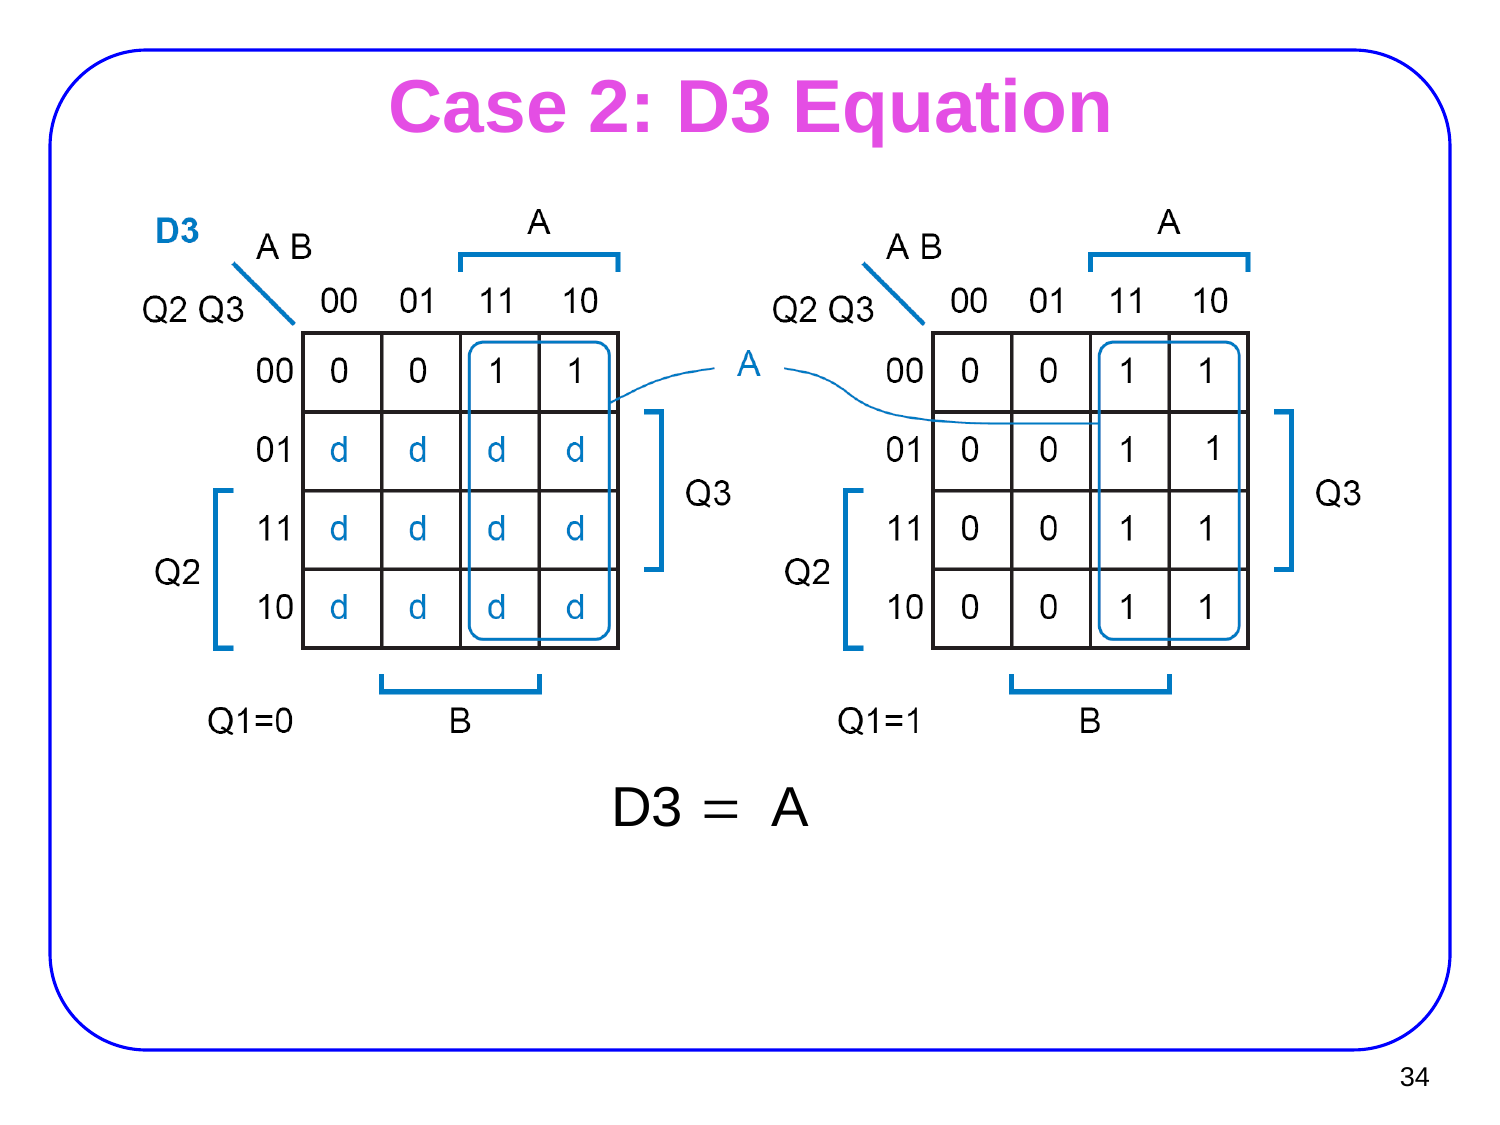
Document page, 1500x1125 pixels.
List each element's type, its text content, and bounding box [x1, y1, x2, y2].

slide_number 34 [1351, 1047, 1444, 1104]
title Case 2: D3 Equation [113, 66, 1389, 140]
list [112, 203, 1388, 740]
text_box D3 = A [596, 763, 901, 846]
